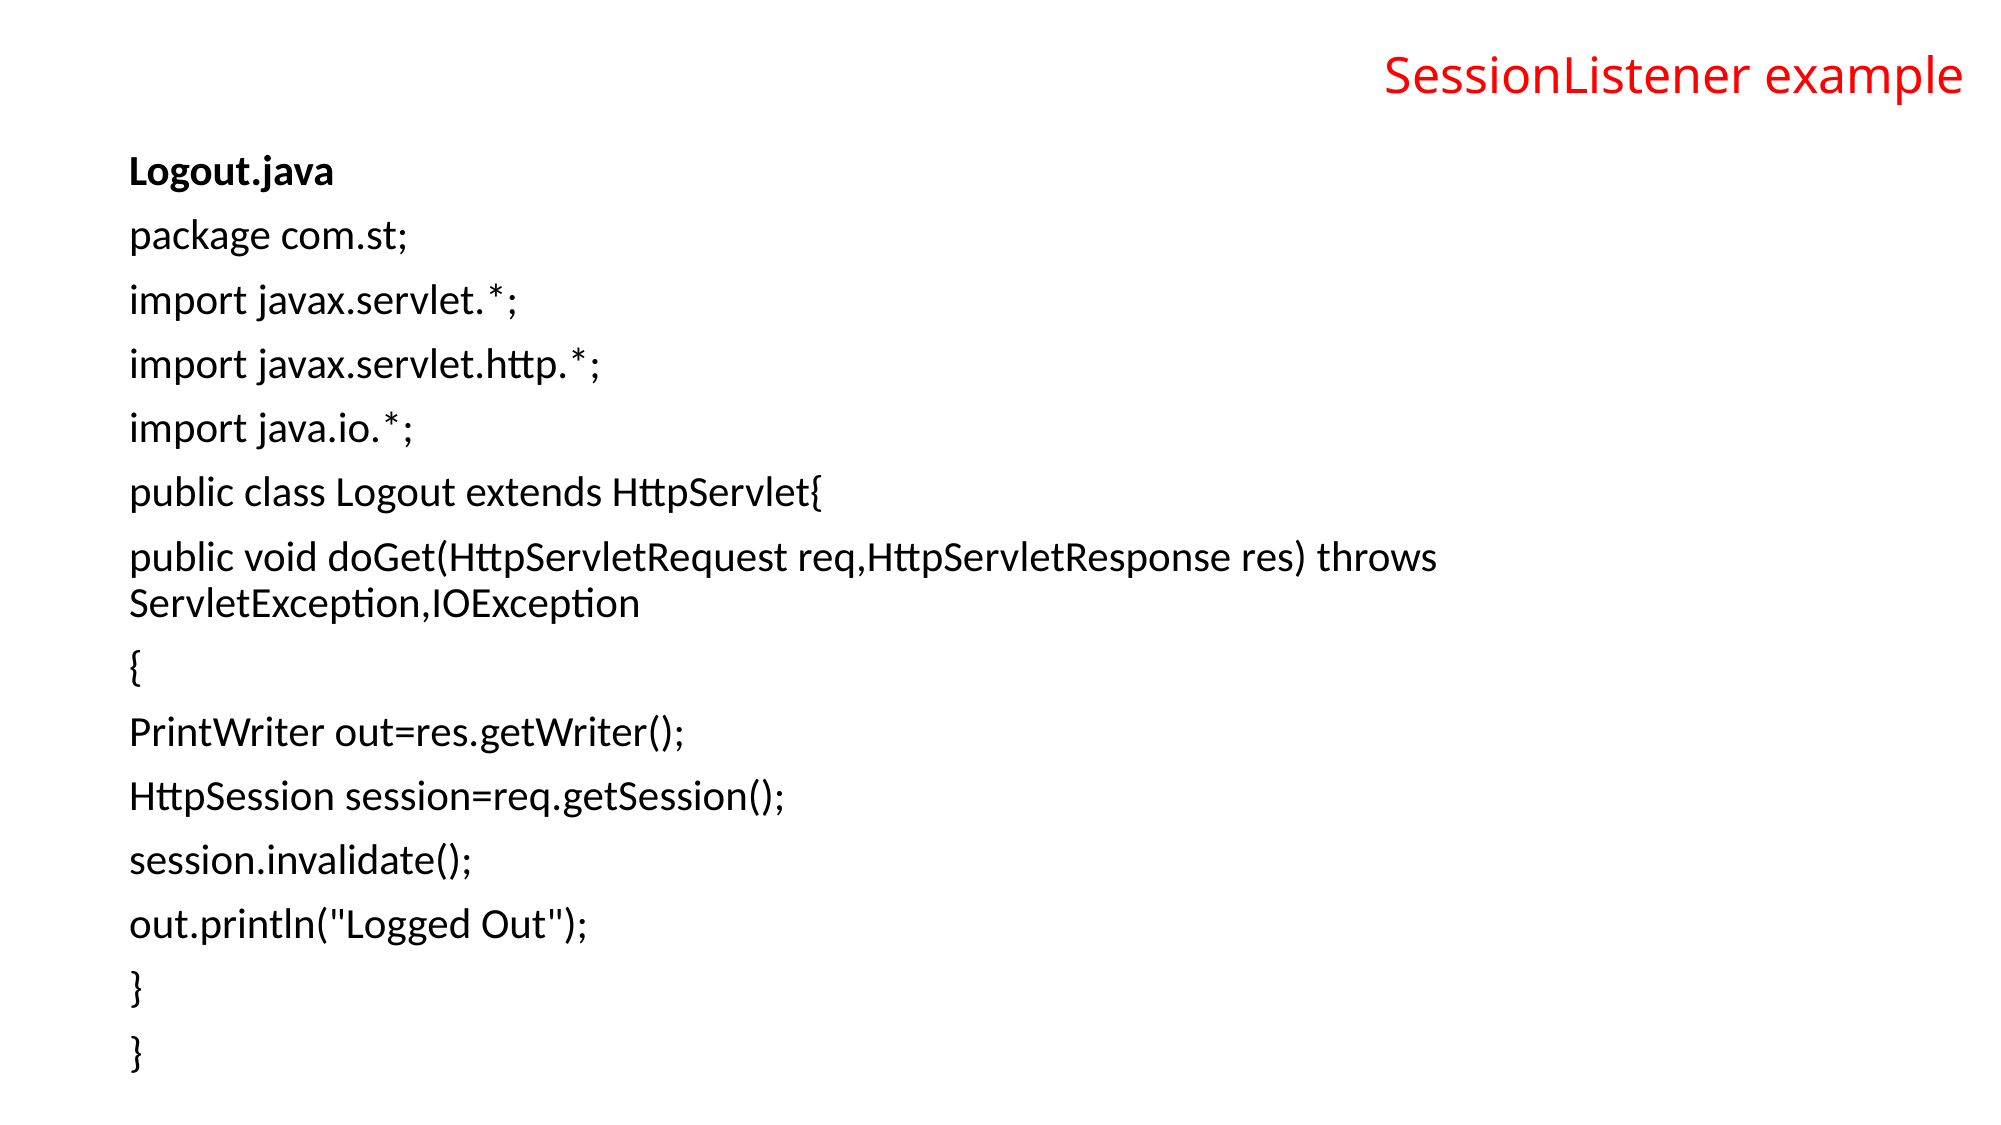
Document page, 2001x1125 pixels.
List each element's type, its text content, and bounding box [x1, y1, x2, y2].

subtitle Logout.java package com.st; import javax.servlet.*; import javax.servlet.http.*; import java.io.*; public class Logout extends HttpServlet{ public void doGet(HttpServletRequest req,HttpServletResponse res) throws ServletException,IOException { PrintWriter out=res.getWriter(); HttpSession session=req.getSession(); session.invalidate(); out.println("Logged Out"); } } [114, 141, 1908, 1091]
title SessionListener example [1358, 26, 1981, 112]
